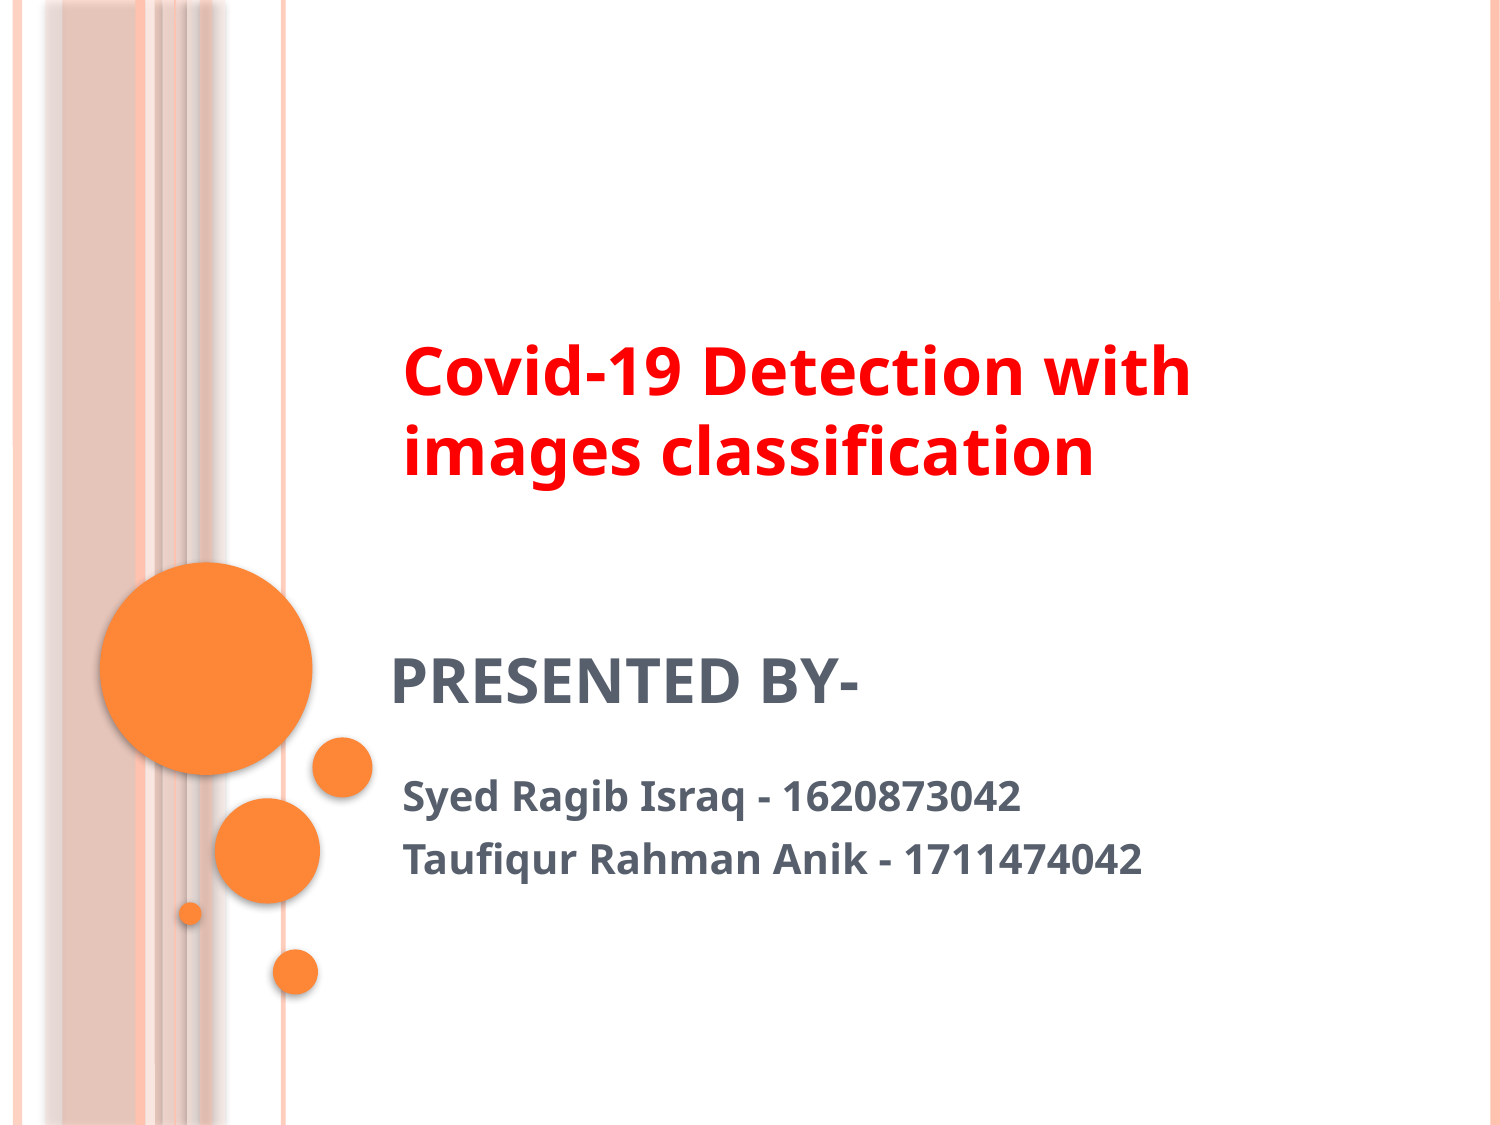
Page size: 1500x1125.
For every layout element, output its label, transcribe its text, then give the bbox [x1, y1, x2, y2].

title Presented by- [375, 412, 1388, 724]
subtitle Syed Ragib Israq - 1620873042 Taufiqur Rahman Anik - 1711474042 [387, 762, 1425, 1013]
text_box Covid-19 Detection with images classification [387, 321, 1288, 497]
